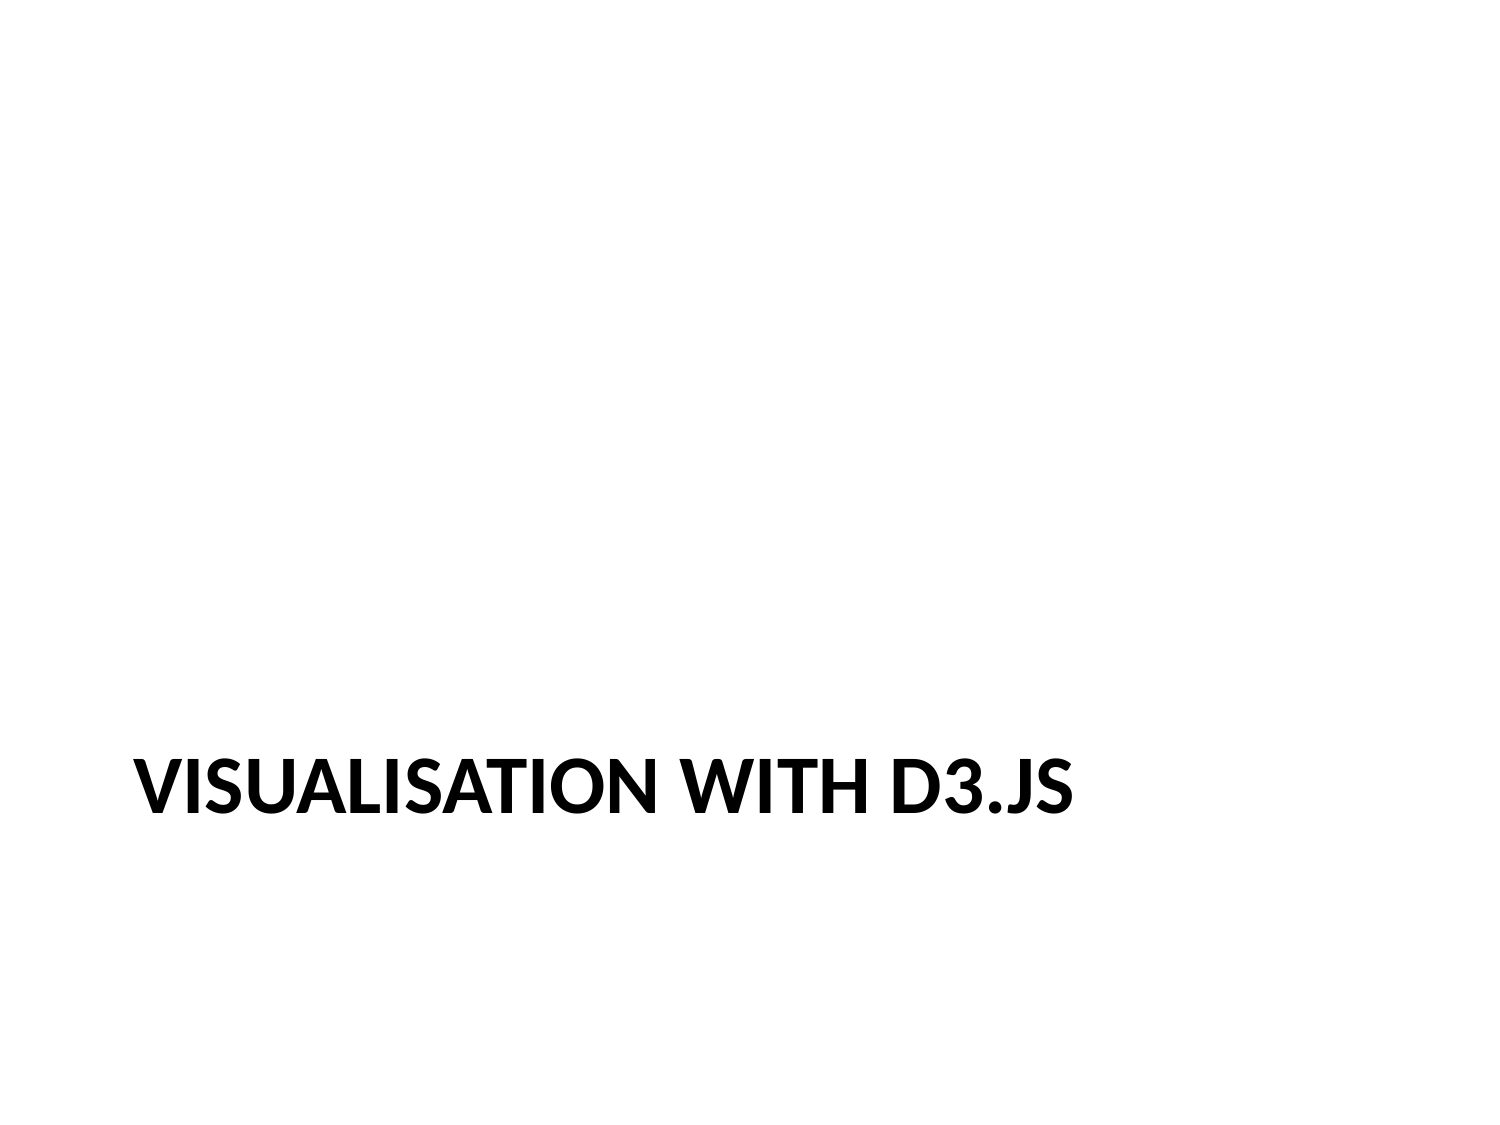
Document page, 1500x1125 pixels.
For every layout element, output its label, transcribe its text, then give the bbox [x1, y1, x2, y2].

title Visualisation with d3.js [118, 722, 1394, 947]
